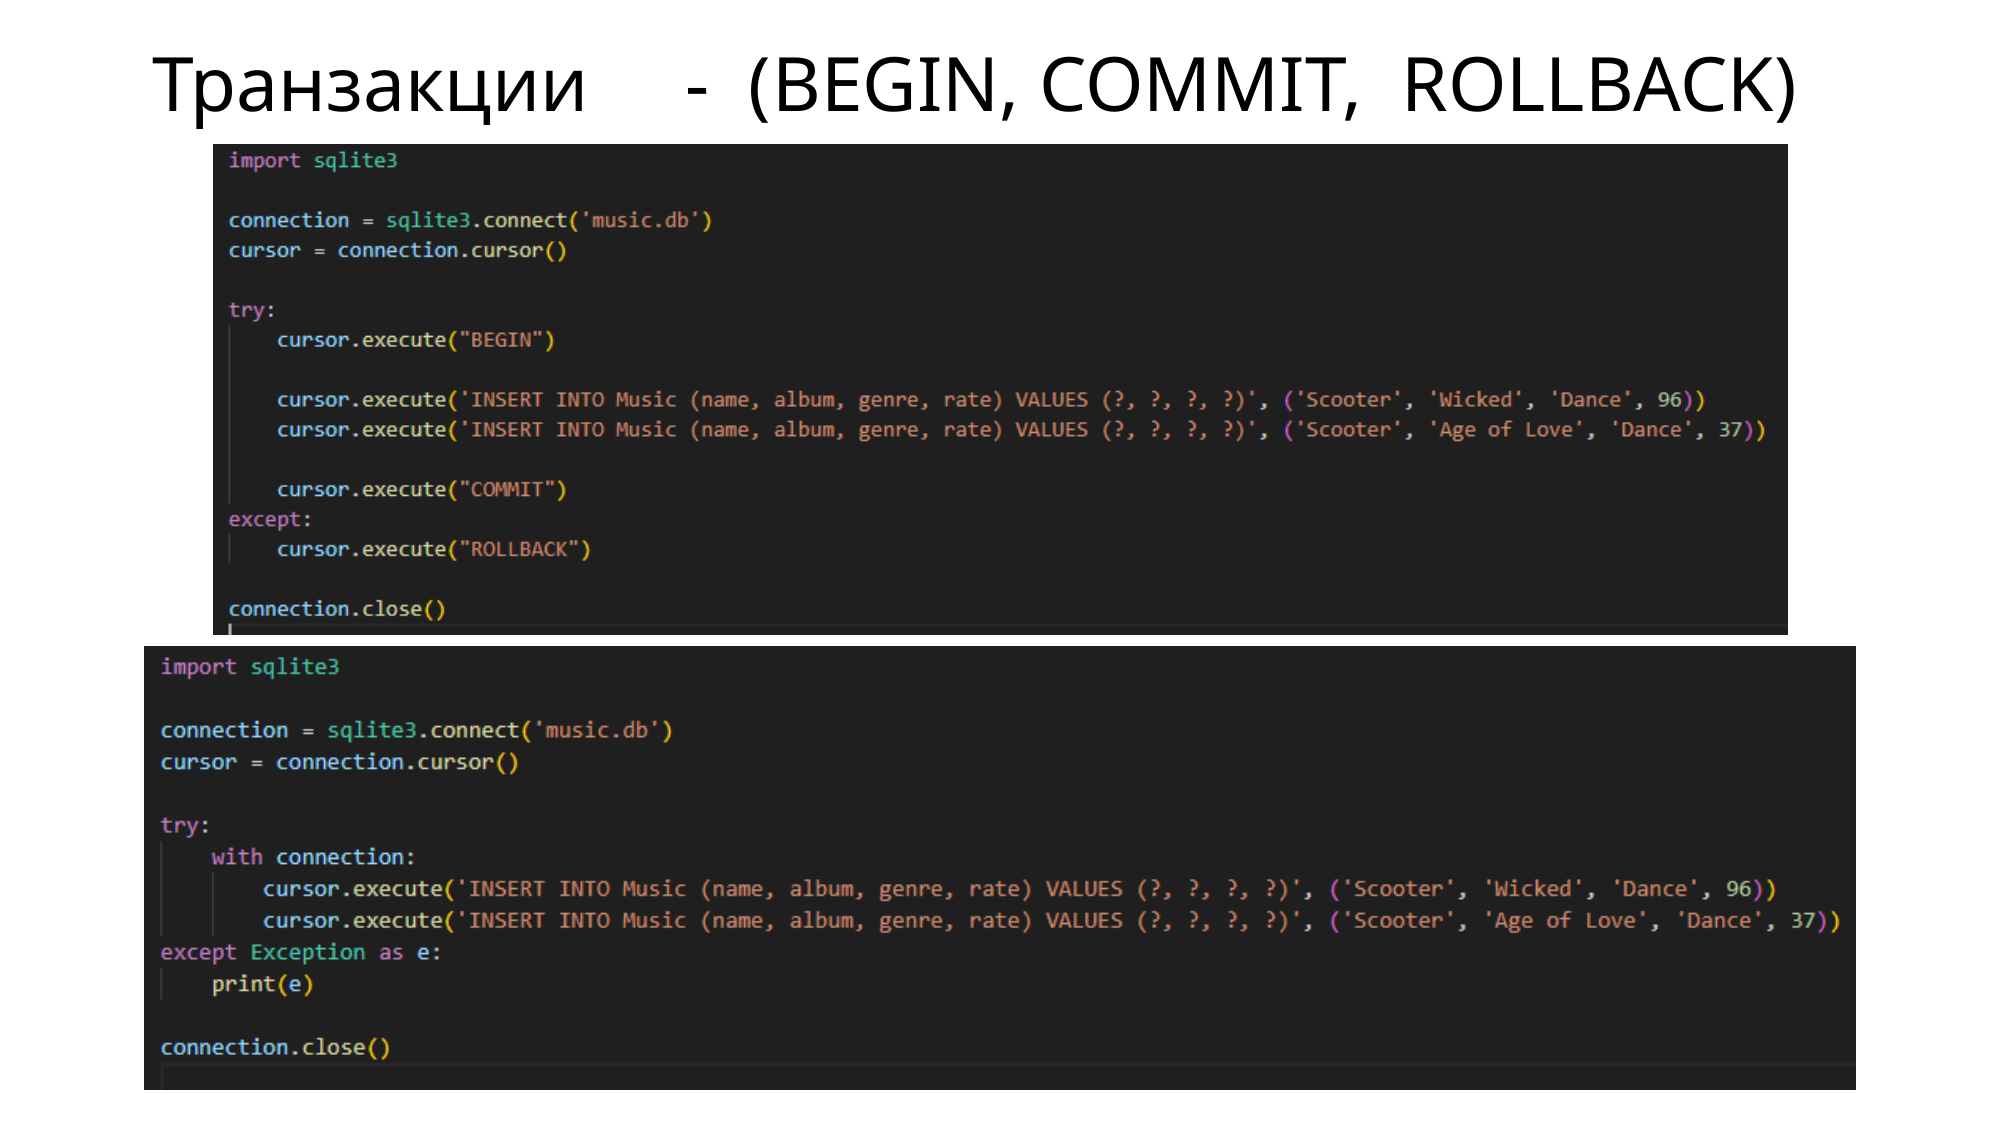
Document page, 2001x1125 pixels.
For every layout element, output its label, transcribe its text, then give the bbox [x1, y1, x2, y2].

picture [144, 646, 1856, 1090]
title Транзакции - (BEGIN, COMMIT, ROLLBACK) [137, 30, 1863, 145]
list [212, 144, 1787, 635]
